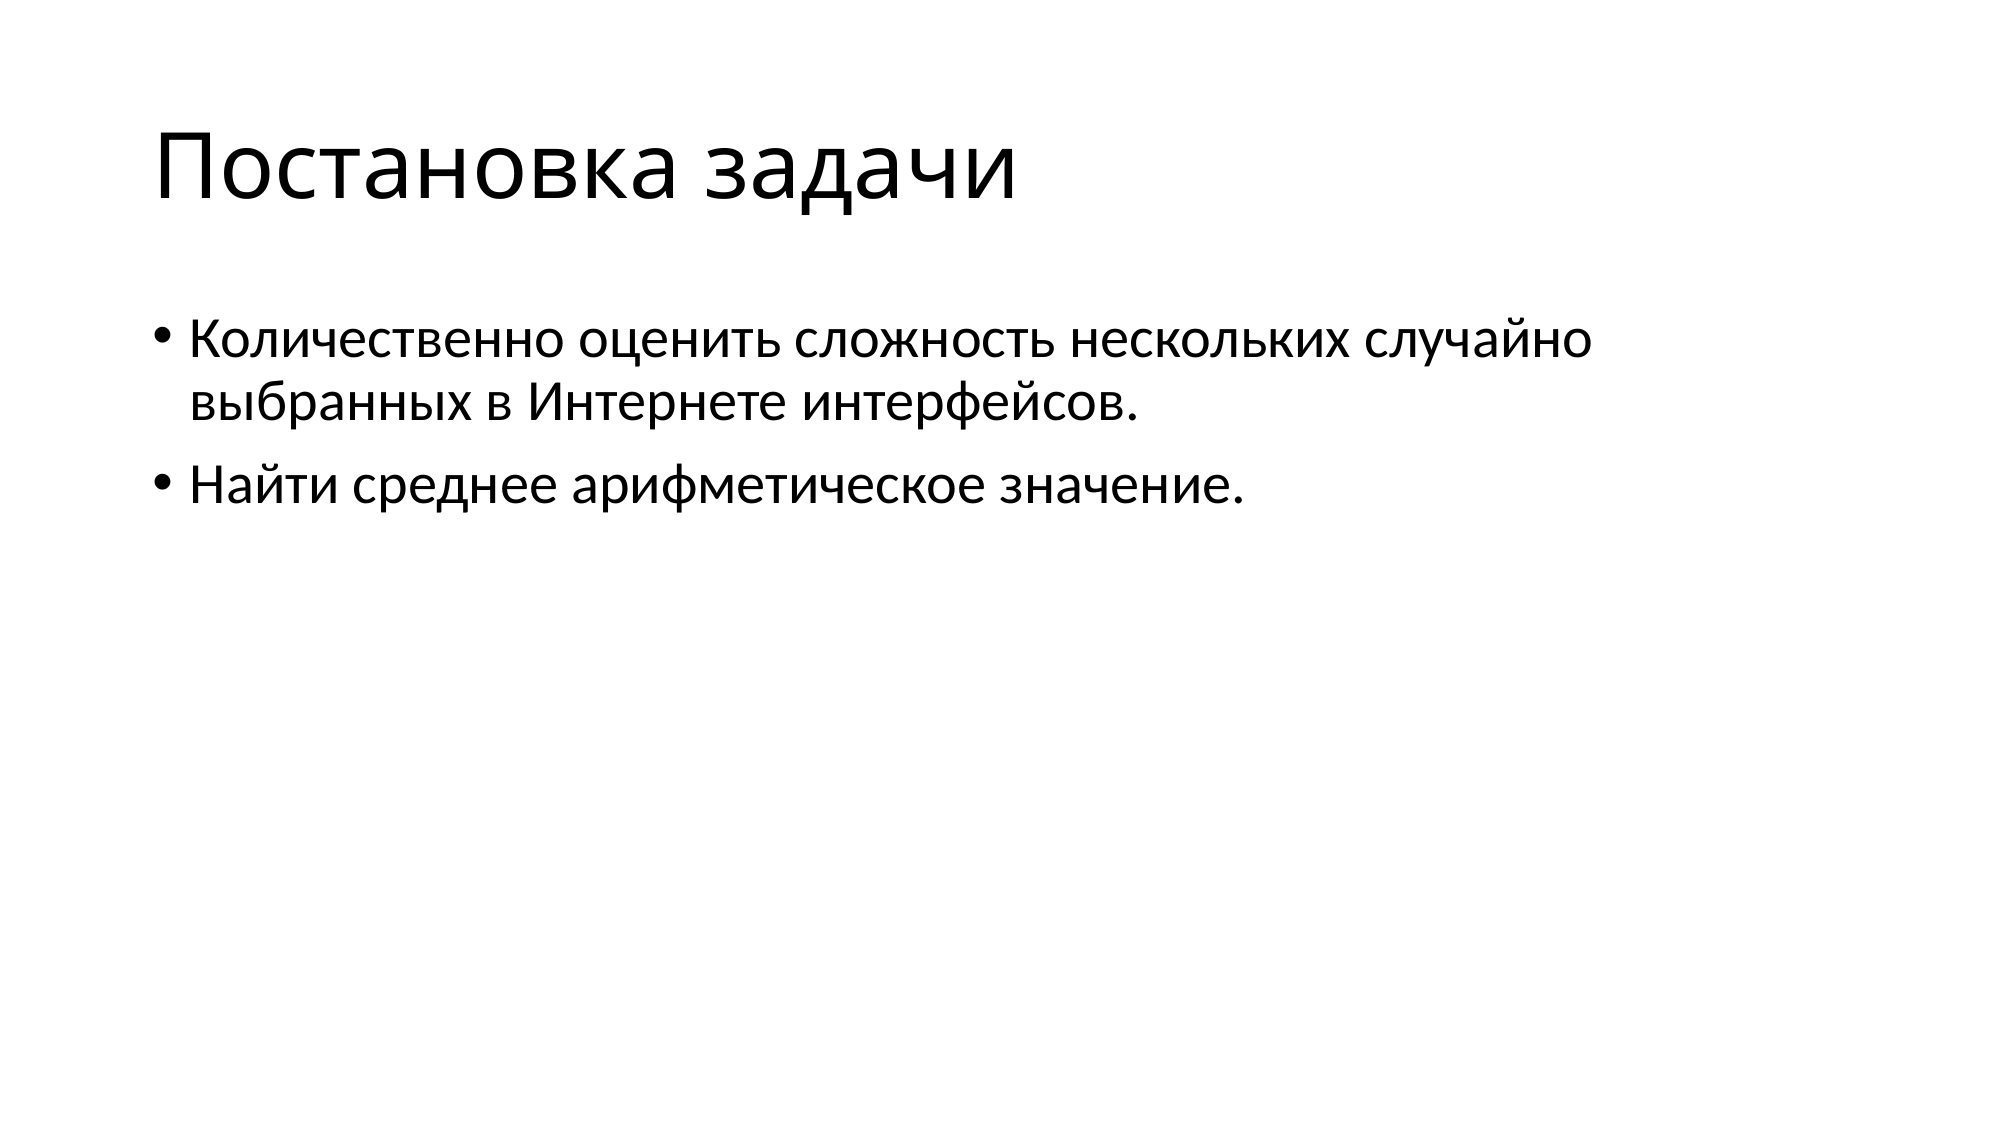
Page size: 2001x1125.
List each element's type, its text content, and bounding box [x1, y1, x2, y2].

title Постановка задачи [137, 59, 1863, 278]
list Количественно оценить сложность нескольких случайно выбранных в Интернете интерфейсов. Найти среднее арифметическое значение. [137, 299, 1863, 1014]
